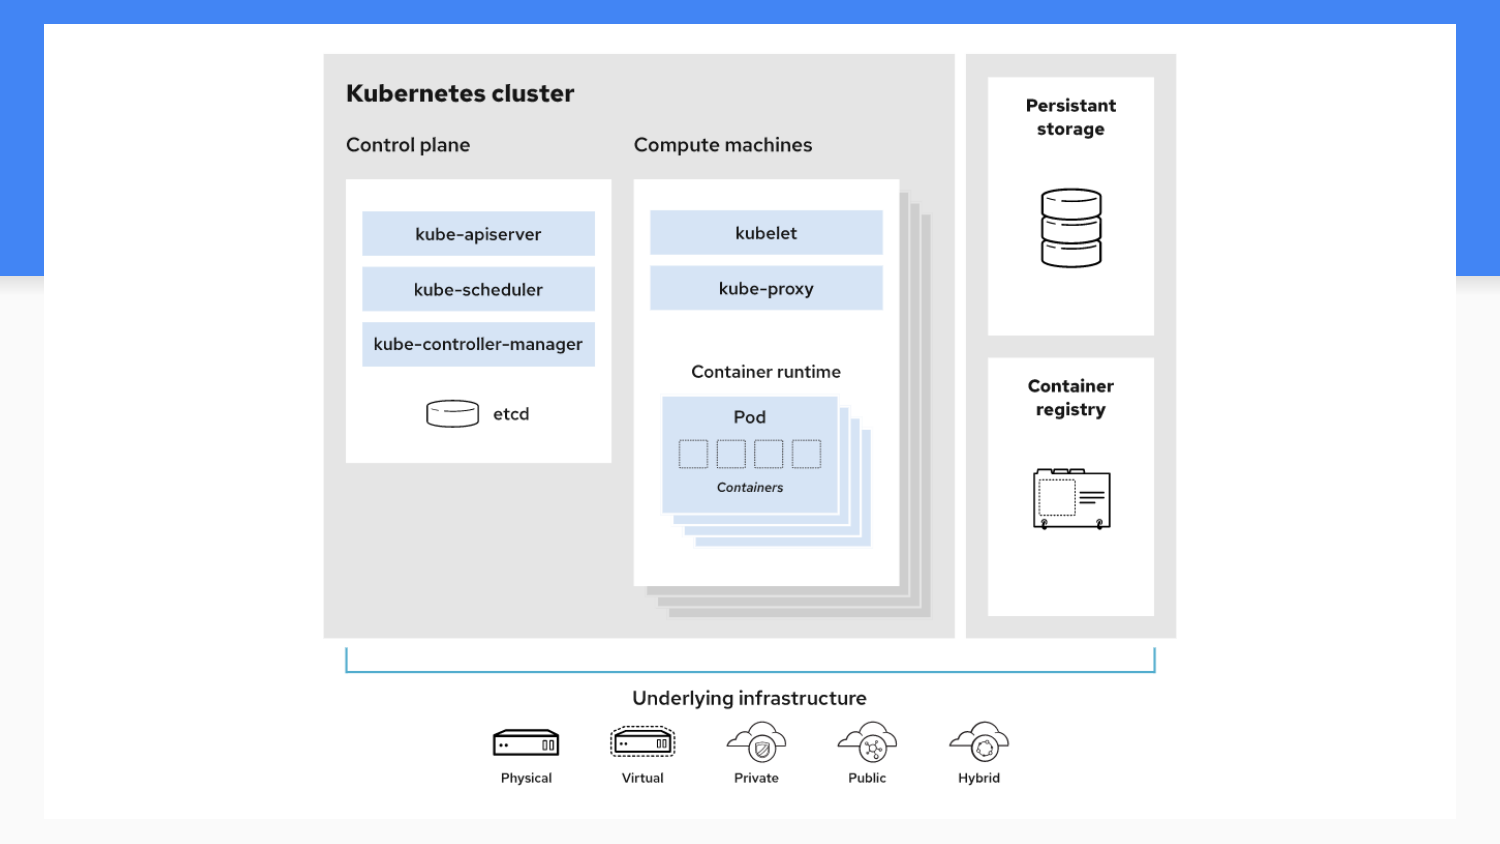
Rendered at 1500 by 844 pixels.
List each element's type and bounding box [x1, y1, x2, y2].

picture [43, 24, 1457, 819]
